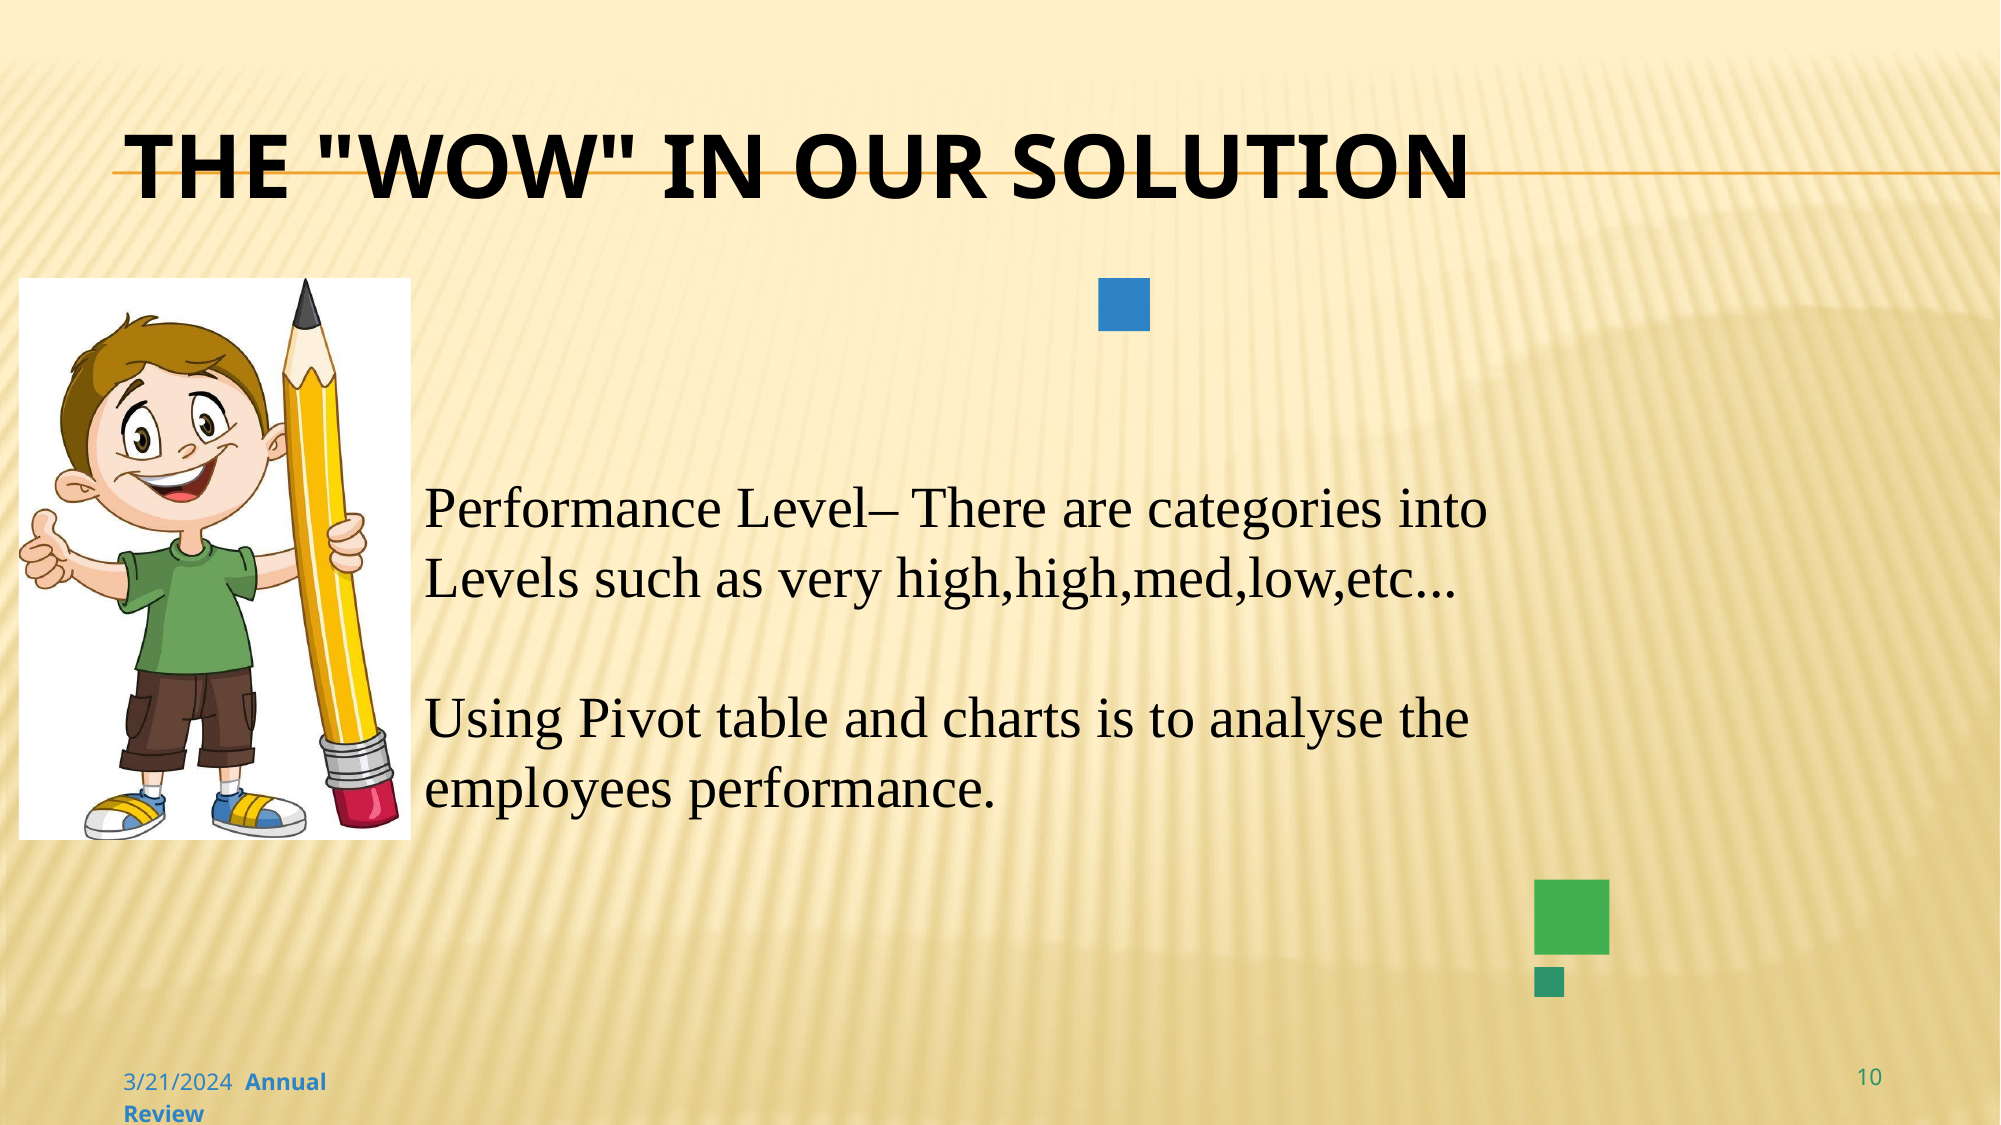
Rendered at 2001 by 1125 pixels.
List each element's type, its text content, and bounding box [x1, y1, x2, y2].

text_box [1534, 967, 1565, 997]
text_box 10 [1849, 1061, 1888, 1095]
text_box [1534, 879, 1610, 955]
text_box 3/21/2024 Annual Review [123, 1063, 415, 1125]
text_box Performance Level– There are categories into Levels such as very high,high,med,low,etc... Using Pivot table and charts is to analyse the employees performance. [422, 391, 1638, 827]
picture [18, 278, 411, 861]
title THE "WOW" IN OUR SOLUTION [121, 107, 1513, 298]
text_box [1098, 298, 1150, 332]
